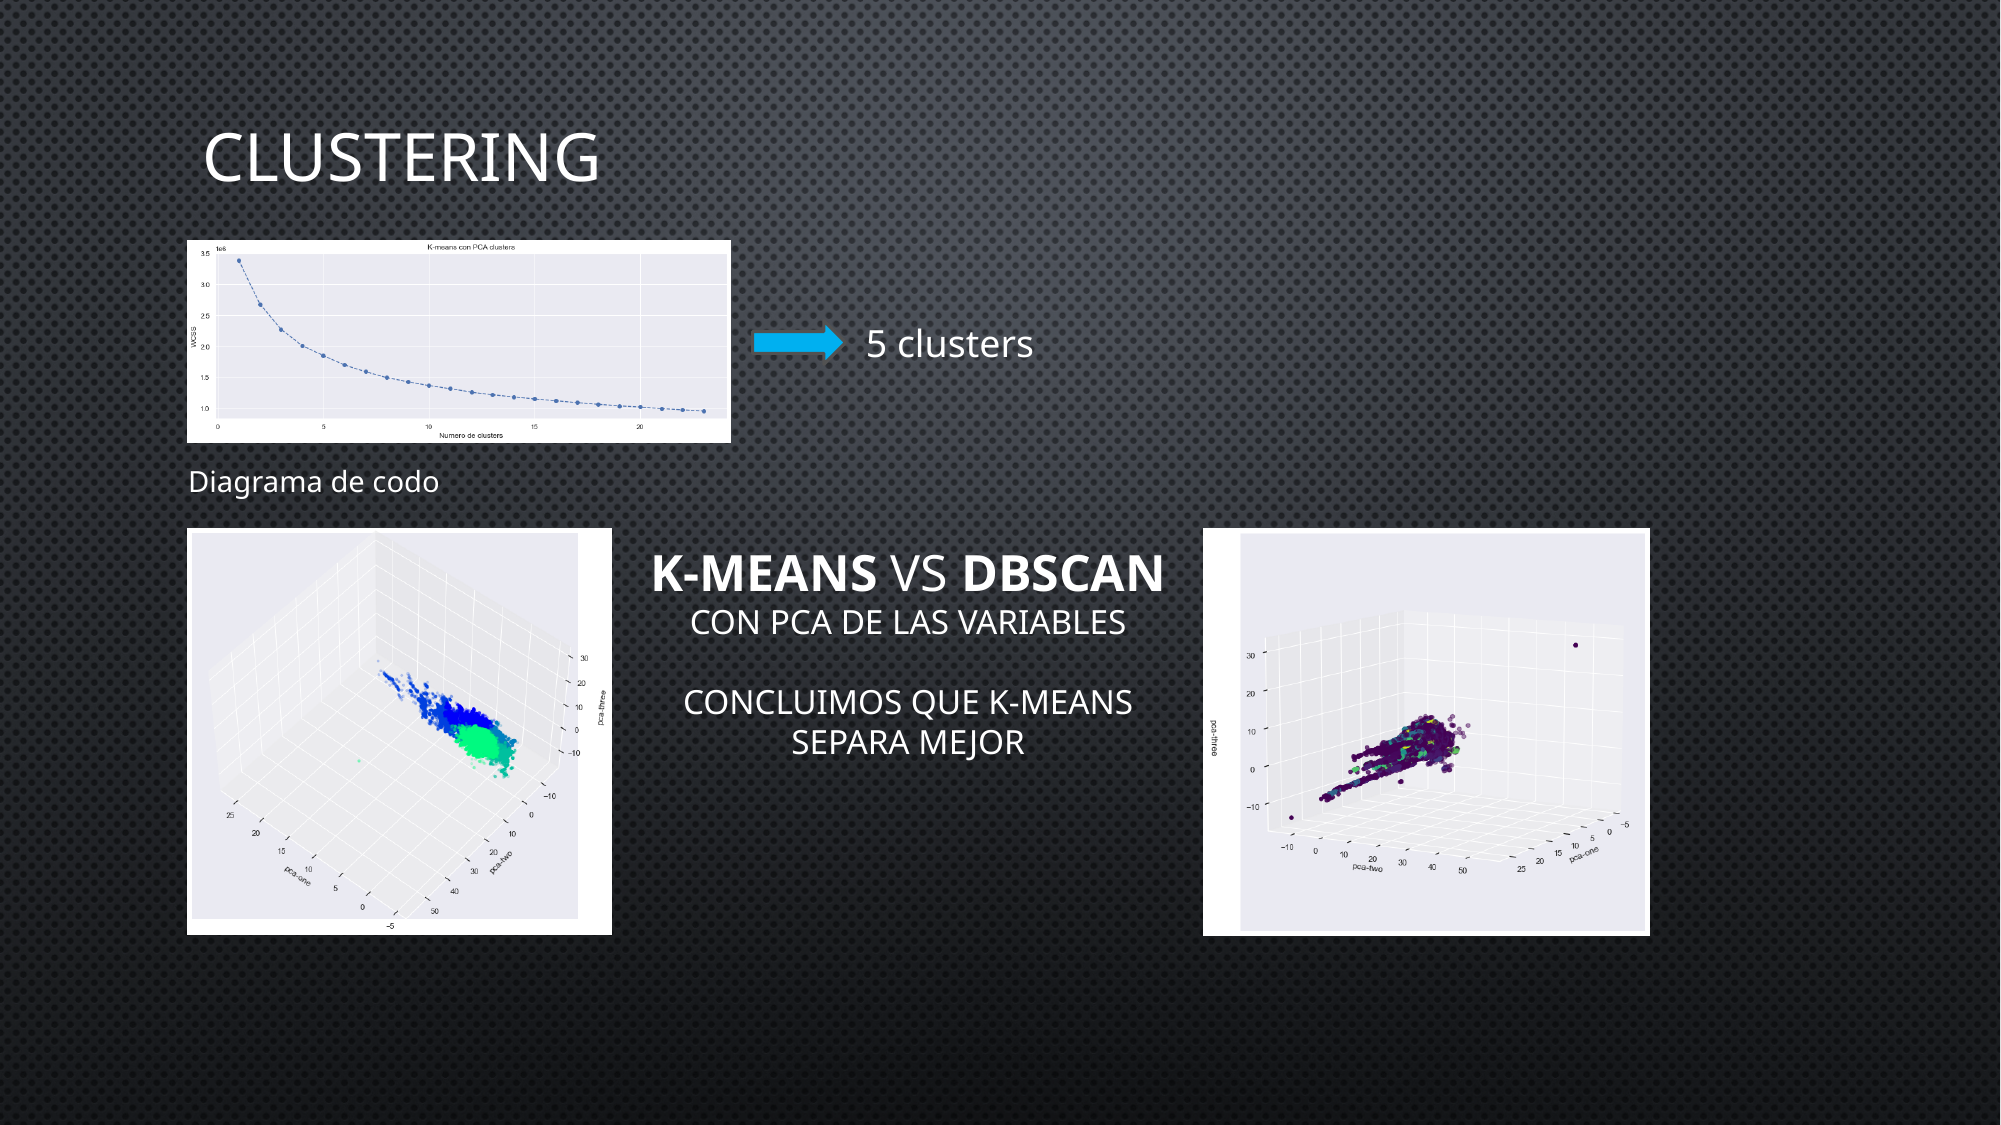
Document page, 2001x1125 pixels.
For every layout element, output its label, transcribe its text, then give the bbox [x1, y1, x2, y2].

title Clustering [187, 0, 1813, 311]
picture [187, 240, 732, 444]
picture [1203, 528, 1650, 936]
text_box K-Means vs Dbscan Con PCA de las variables Concluimos que K-Means separa mejor [612, 533, 1203, 769]
text_box Diagrama de codo [173, 455, 1788, 506]
text_box 5 clusters [841, 312, 1084, 373]
text_box [751, 319, 847, 366]
picture [187, 528, 612, 935]
